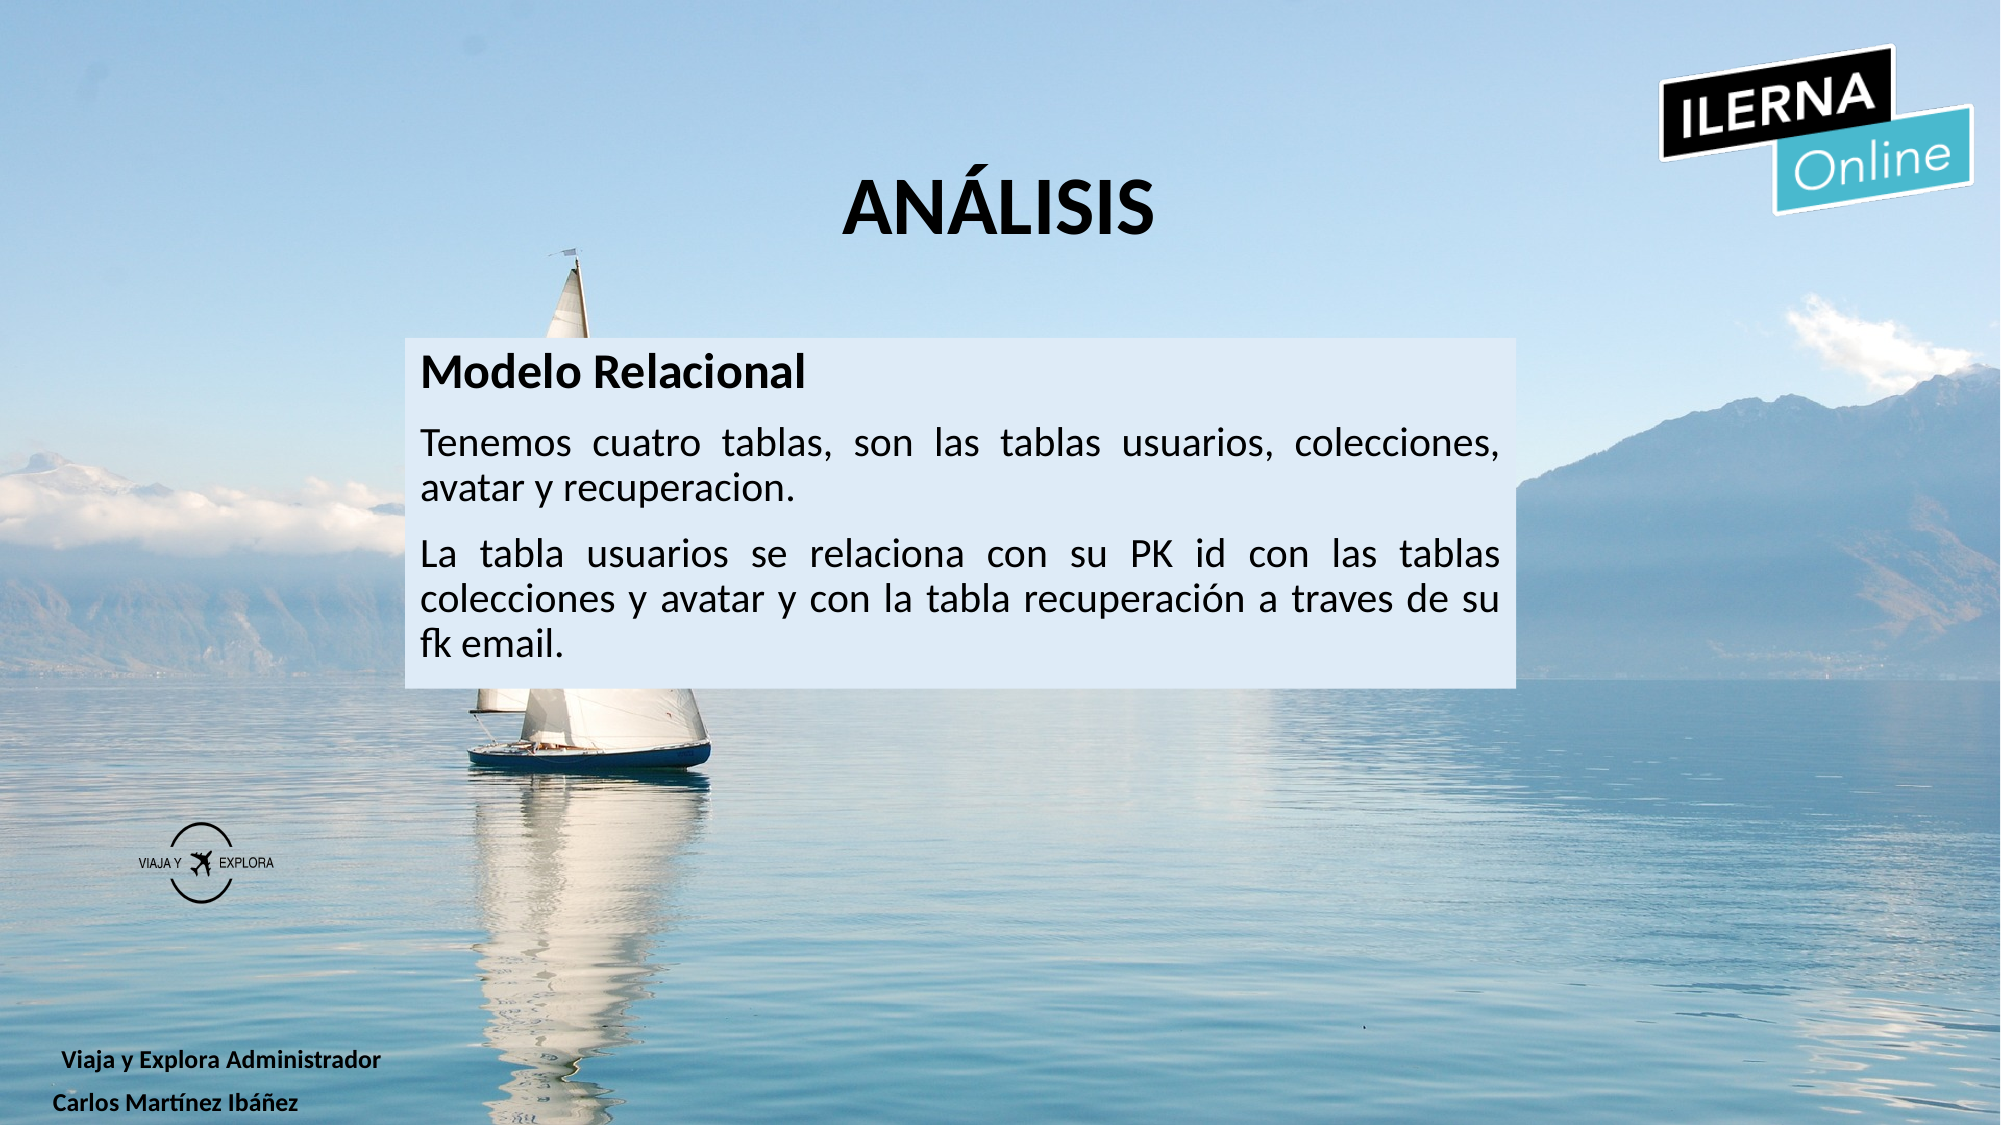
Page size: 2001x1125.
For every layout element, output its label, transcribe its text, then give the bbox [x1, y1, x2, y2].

text_box Modelo Relacional Tenemos cuatro tablas, son las tablas usuarios, colecciones, avatar y recuperacion. La tabla usuarios se relaciona con su PK id con las tablas colecciones y avatar y con la tabla recuperación a traves de su fk email. [405, 337, 1517, 689]
picture [0, 0, 2001, 1125]
text_box ANÁLISIS [405, 155, 1594, 250]
subtitle Viaja y Explora Administrador [0, 1038, 444, 1082]
text_box Carlos Martínez Ibáñez [0, 1081, 352, 1125]
